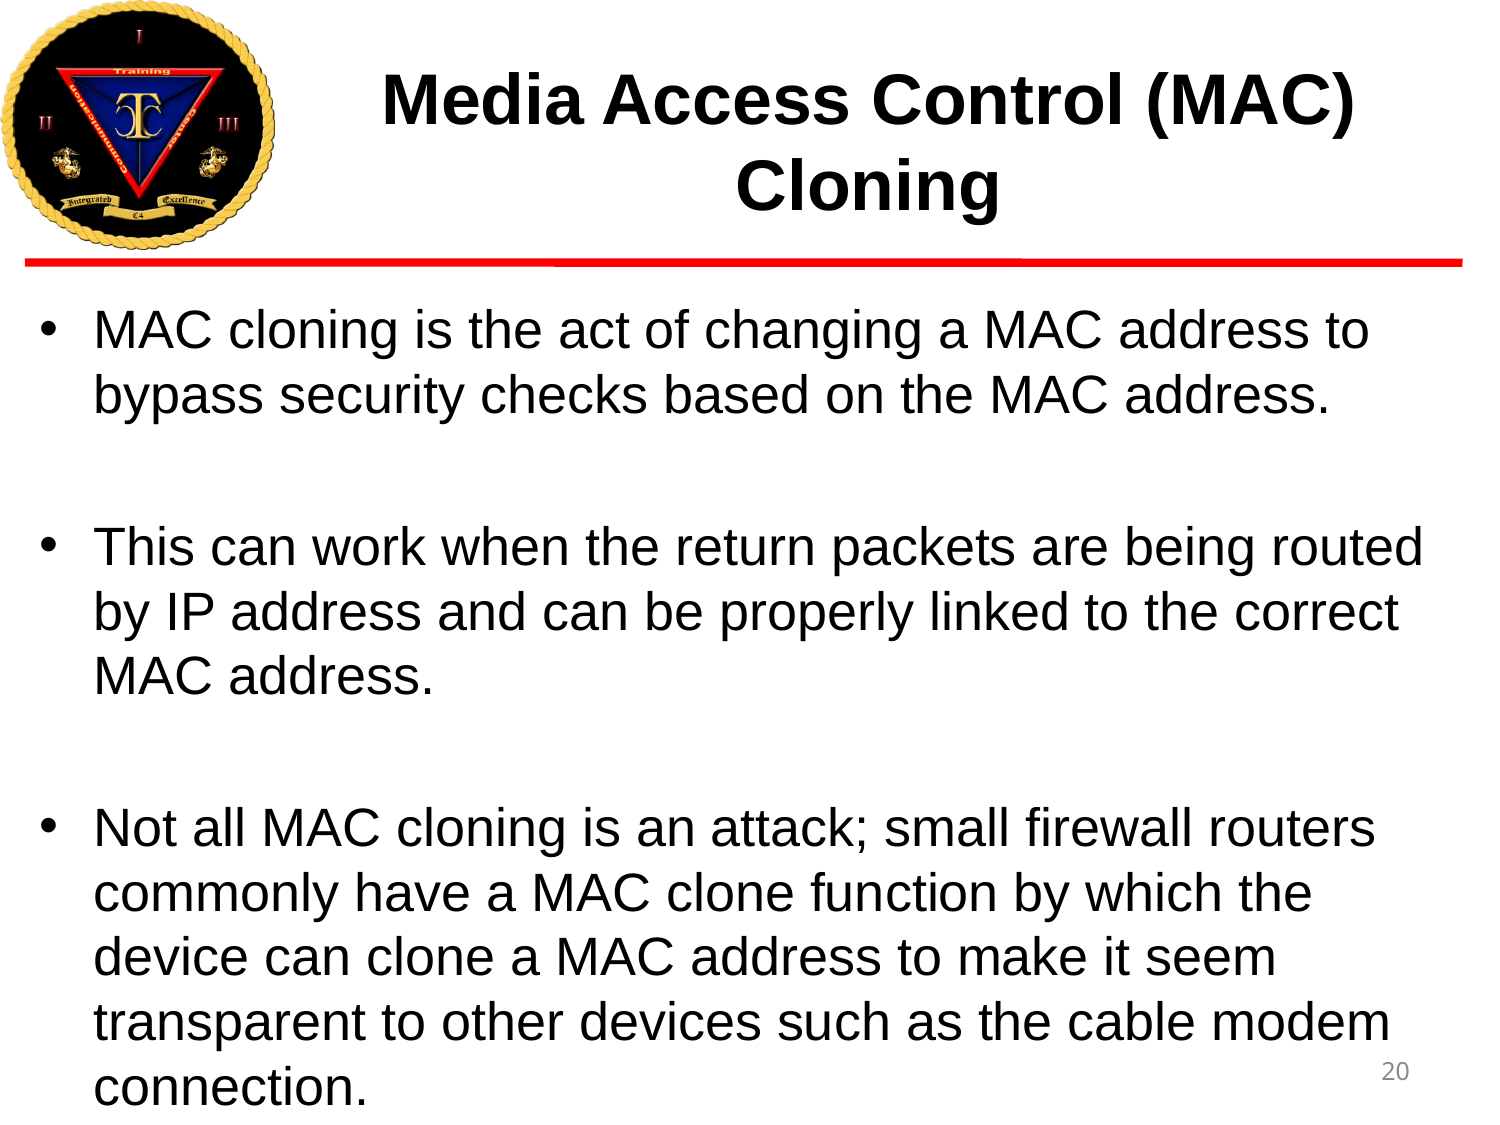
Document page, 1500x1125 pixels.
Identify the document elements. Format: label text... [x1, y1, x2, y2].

picture [0, 0, 275, 250]
slide_number 20 [1074, 1042, 1425, 1103]
list MAC cloning is the act of changing a MAC address to bypass security checks based on the MAC address. This can work when the return packets are being routed by IP address and can be properly linked to the correct MAC address. Not all MAC cloning is an attack; small firewall routers commonly have a MAC clone function by which the device can clone a MAC address to make it seem transparent to other devices such as the cable modem connection. [24, 287, 1463, 1125]
title Media Access Control (MAC) Cloning [274, 44, 1463, 233]
